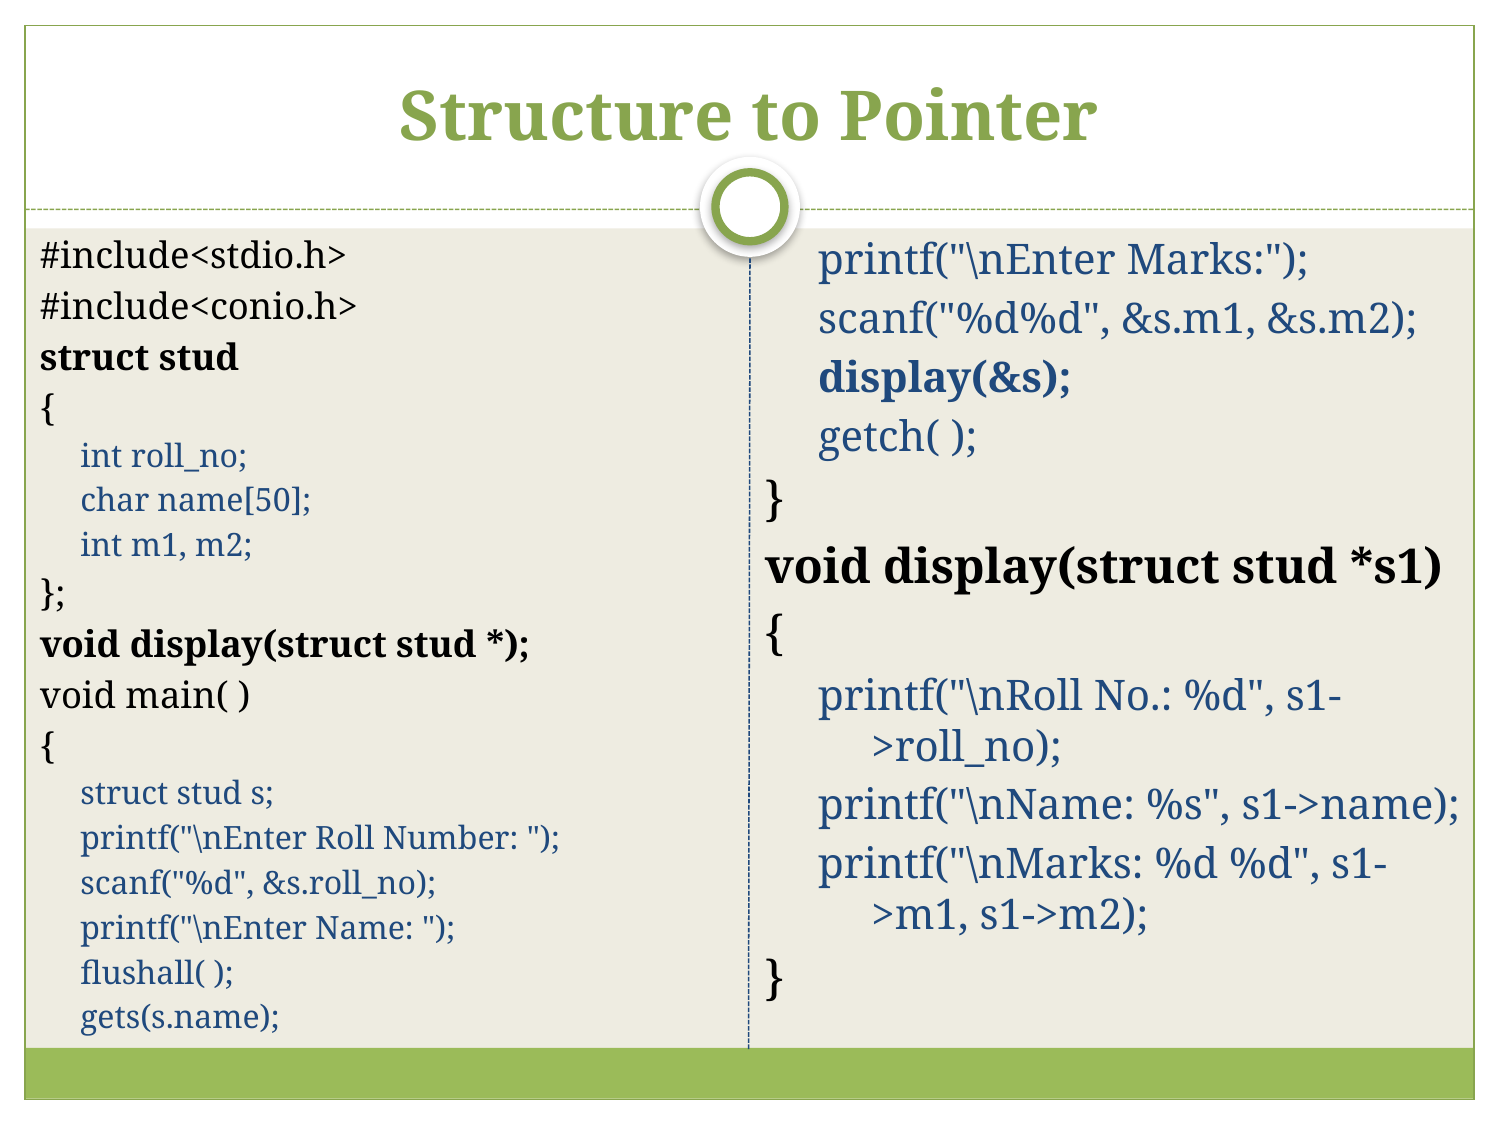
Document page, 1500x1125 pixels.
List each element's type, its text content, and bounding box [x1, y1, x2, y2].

title Structure to Pointer [49, 37, 1450, 162]
list #include<stdio.h> #include<conio.h> struct stud { int roll_no; char name[50]; int m1, m2; }; void display(struct stud *); void main( ) { struct stud s; printf("\nEnter Roll Number: "); scanf("%d", &s.roll_no); printf("\nEnter Name: "); flushall( ); gets(s.name); [24, 224, 738, 1050]
list printf("\nEnter Marks:"); scanf("%d%d", &s.m1, &s.m2); display(&s); getch( ); } void display(struct stud *s1) { printf("\nRoll No.: %d", s1->roll_no); printf("\nName: %s", s1->name); printf("\nMarks: %d %d", s1->m1, s1->m2); } [750, 224, 1475, 1050]
